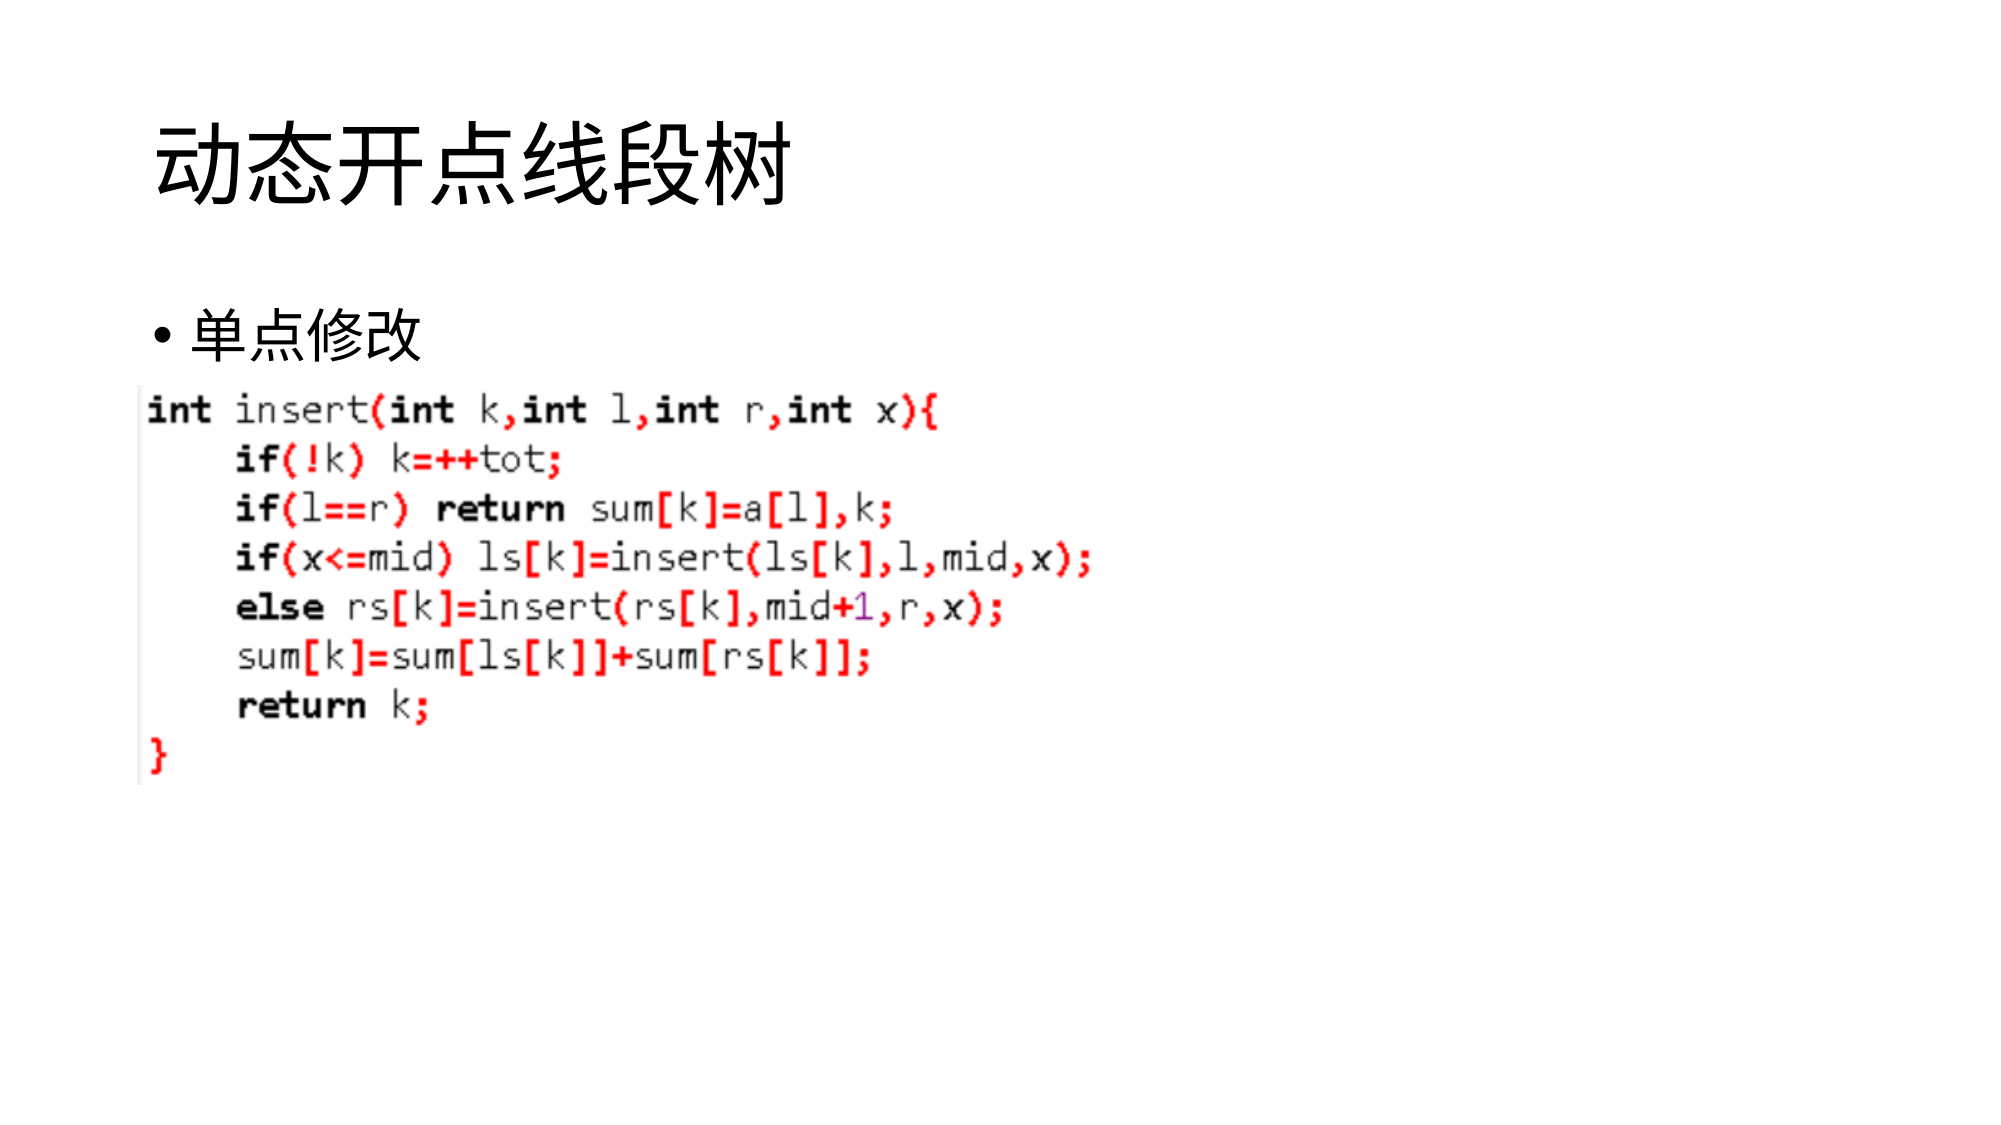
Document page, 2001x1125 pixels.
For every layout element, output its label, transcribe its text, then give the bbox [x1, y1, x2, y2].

title 动态开点线段树 [137, 59, 1863, 278]
list 单点修改 [137, 299, 1863, 1014]
picture [137, 385, 1112, 785]
